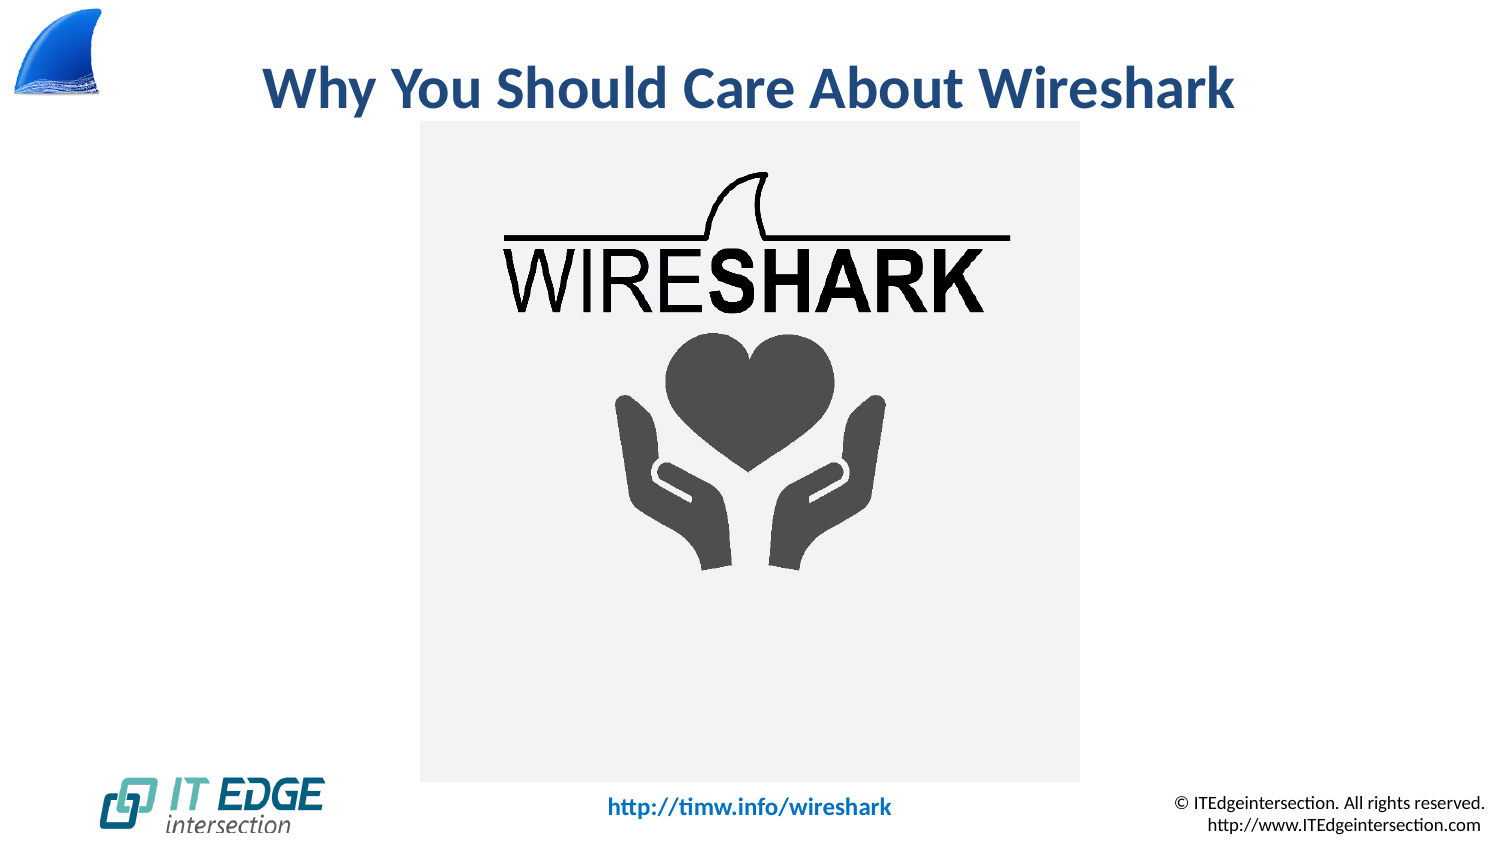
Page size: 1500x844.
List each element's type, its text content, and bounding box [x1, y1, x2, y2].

picture [420, 121, 1080, 782]
title Why You Should Care About Wireshark [74, 37, 1426, 132]
picture [12, 5, 103, 96]
